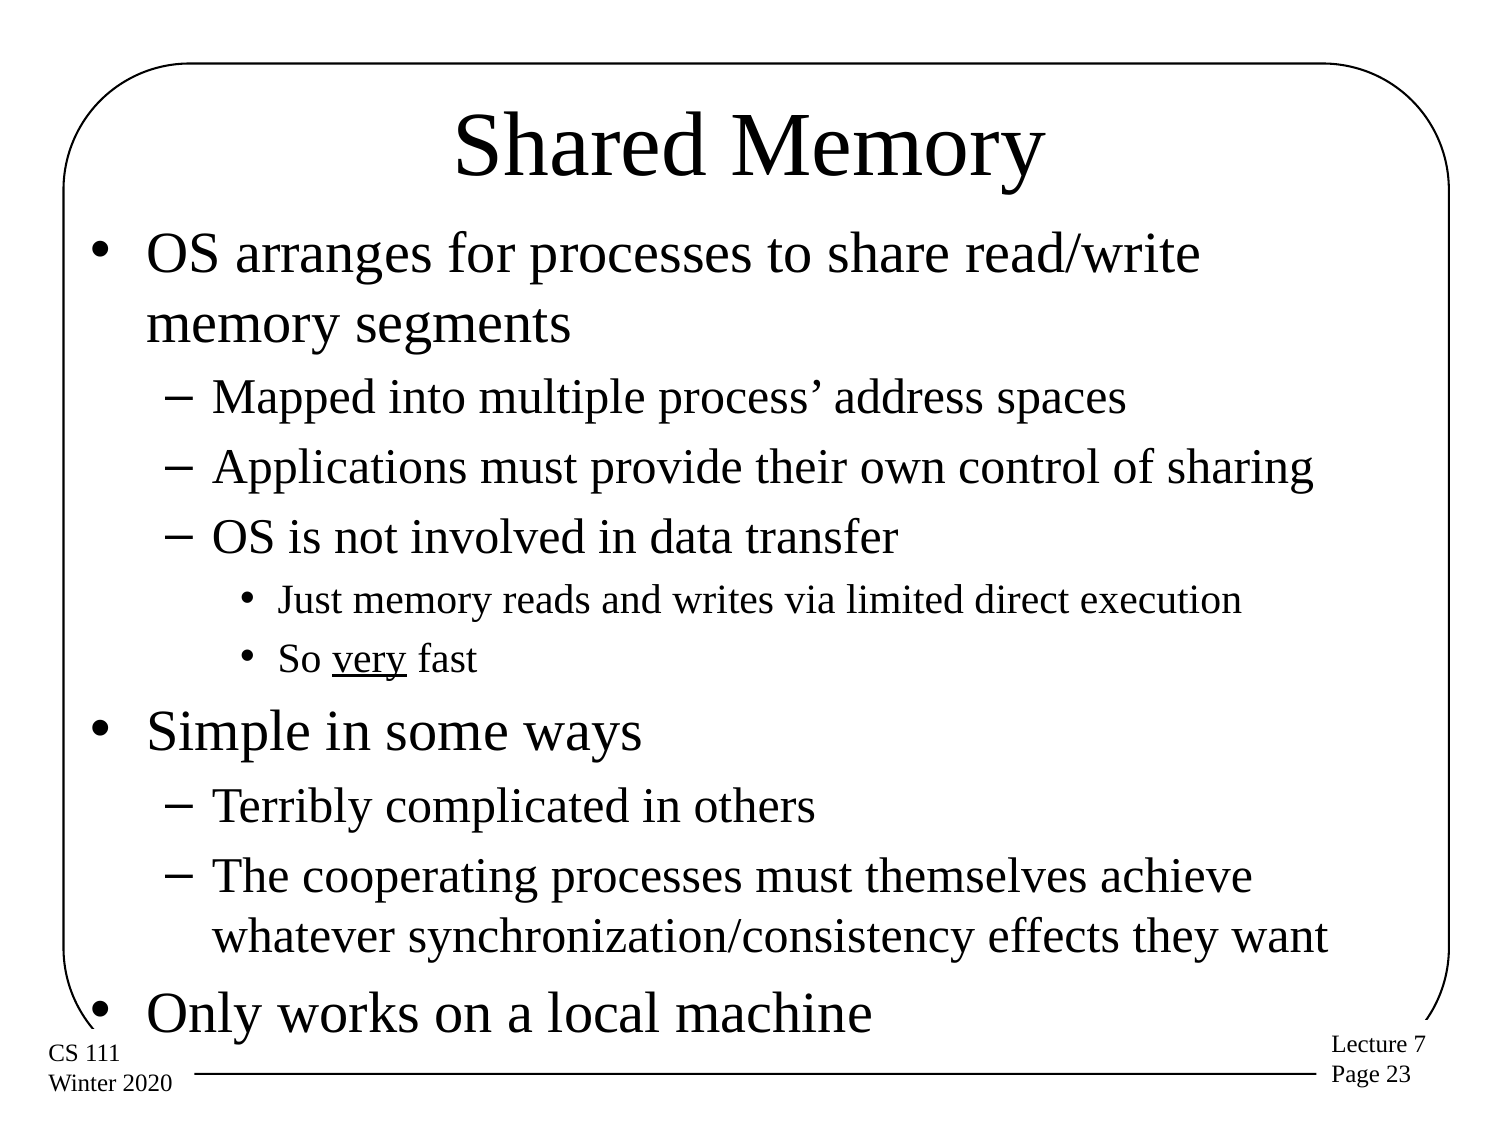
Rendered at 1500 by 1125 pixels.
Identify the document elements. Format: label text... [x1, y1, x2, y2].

title Shared Memory [74, 44, 1426, 206]
list OS arranges for processes to share read/write memory segments Mapped into multiple process’ address spaces Applications must provide their own control of sharing OS is not involved in data transfer Just memory reads and writes via limited direct execution So very fast Simple in some ways Terribly complicated in others The cooperating processes must themselves achieve whatever synchronization/consistency effects they want Only works on a local machine [74, 206, 1426, 949]
